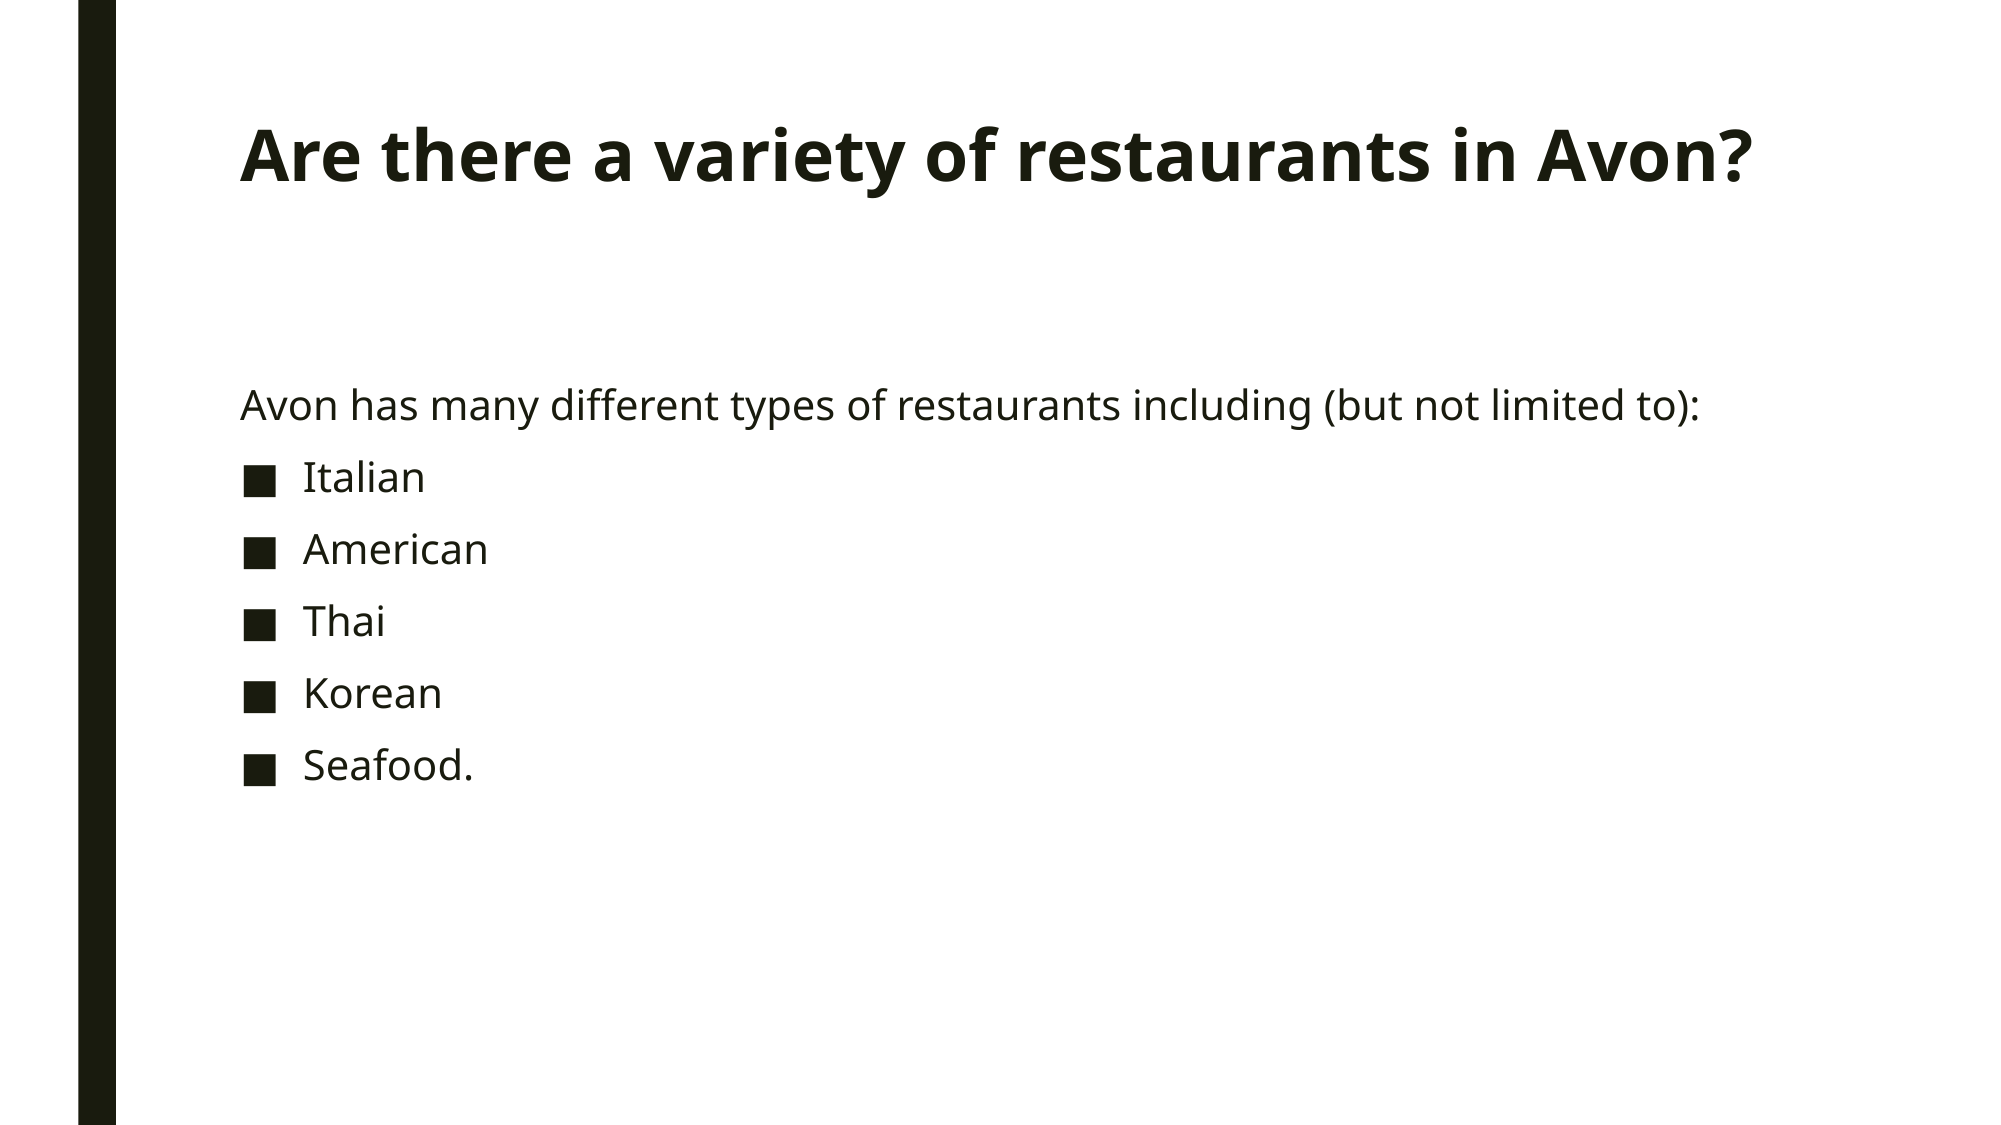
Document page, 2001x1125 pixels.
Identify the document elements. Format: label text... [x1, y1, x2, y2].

list Avon has many different types of restaurants including (but not limited to): Italian American Thai Korean Seafood. [225, 375, 1800, 963]
title Are there a variety of restaurants in Avon? [225, 112, 1800, 357]
